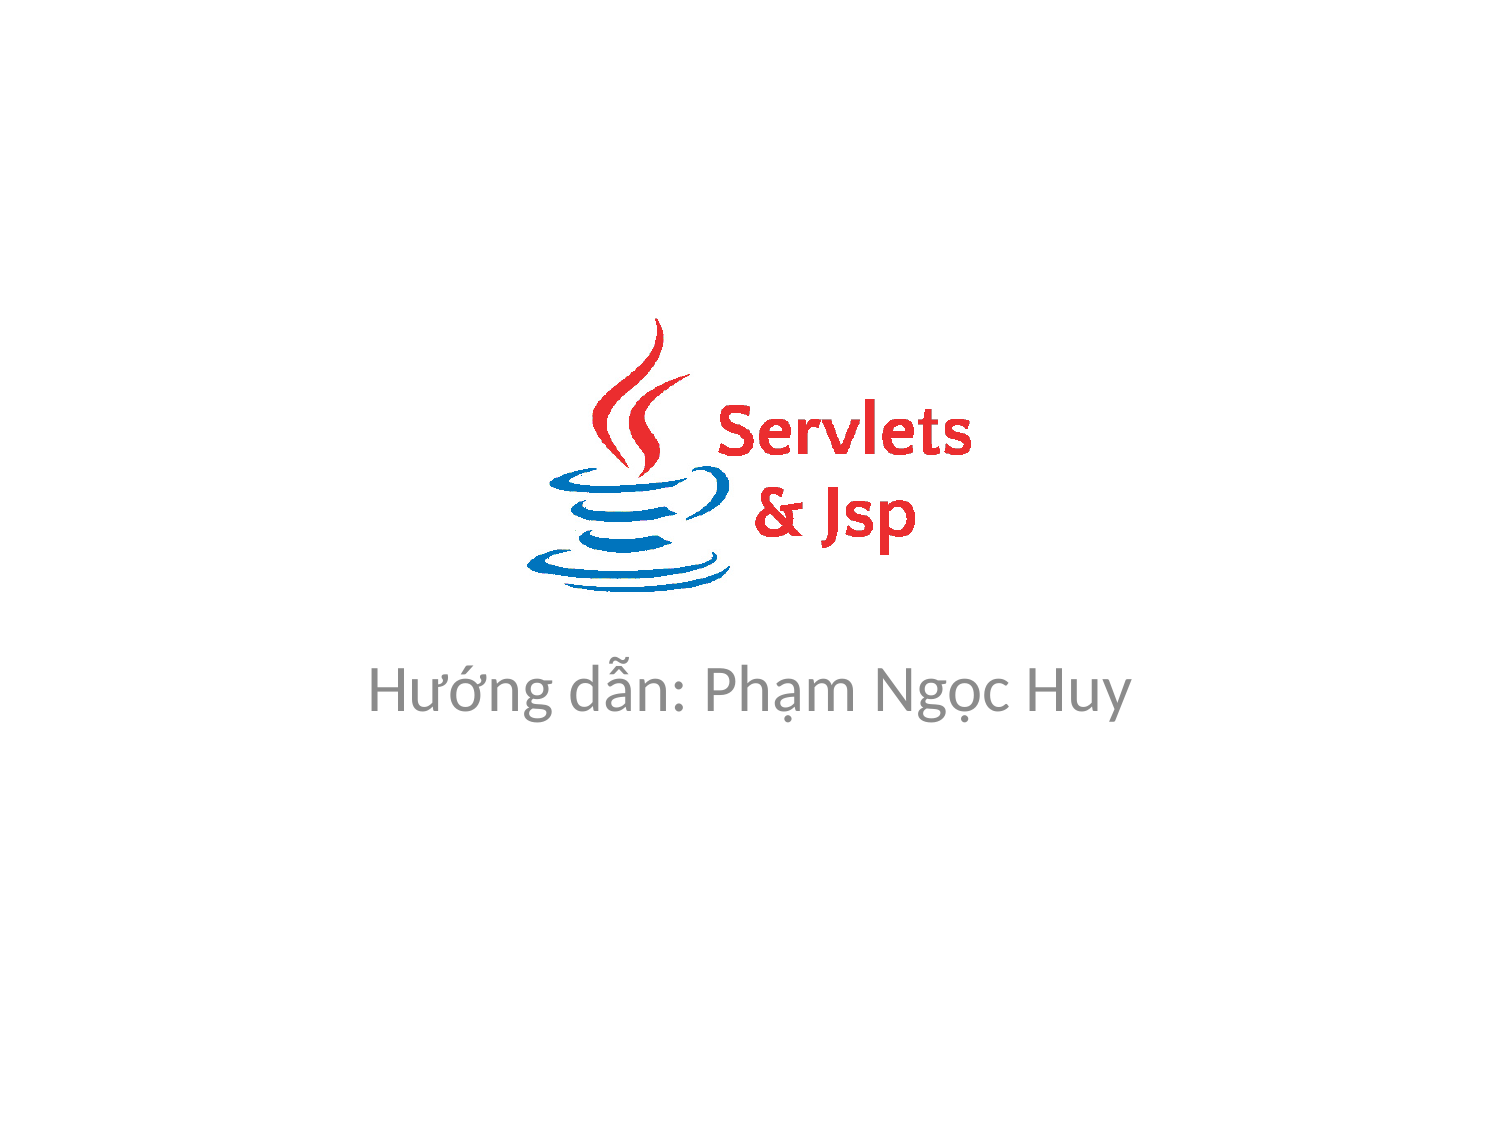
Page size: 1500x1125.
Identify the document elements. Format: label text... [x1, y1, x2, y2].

picture [487, 299, 1008, 622]
subtitle Hướng dẫn: Phạm Ngọc Huy [225, 637, 1275, 925]
